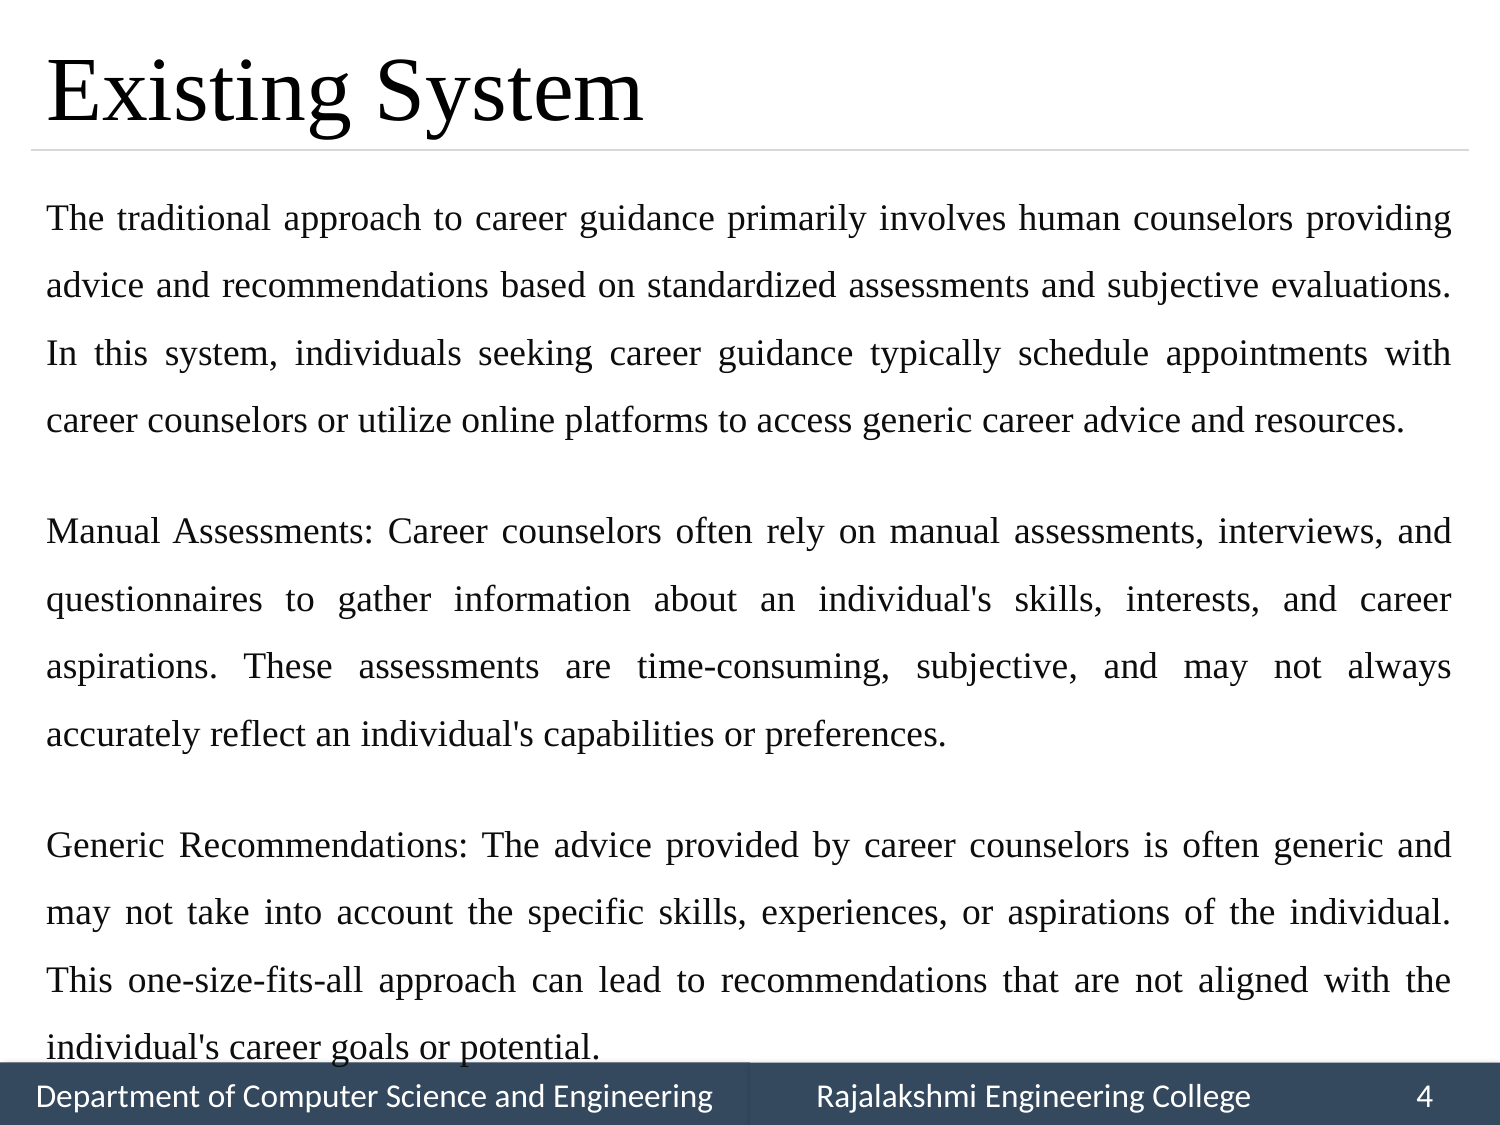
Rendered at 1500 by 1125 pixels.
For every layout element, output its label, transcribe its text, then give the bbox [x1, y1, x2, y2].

list The traditional approach to career guidance primarily involves human counselors providing advice and recommendations based on standardized assessments and subjective evaluations. In this system, individuals seeking career guidance typically schedule appointments with career counselors or utilize online platforms to access generic career advice and resources. Manual Assessments: Career counselors often rely on manual assessments, interviews, and questionnaires to gather information about an individual's skills, interests, and career aspirations. These assessments are time-consuming, subjective, and may not always accurately reflect an individual's capabilities or preferences. Generic Recommendations: The advice provided by career counselors is often generic and may not take into account the specific skills, experiences, or aspirations of the individual. This one-size-fits-all approach can lead to recommendations that are not aligned with the individual's career goals or potential. [31, 162, 1469, 1038]
title Existing System [31, 17, 1469, 150]
